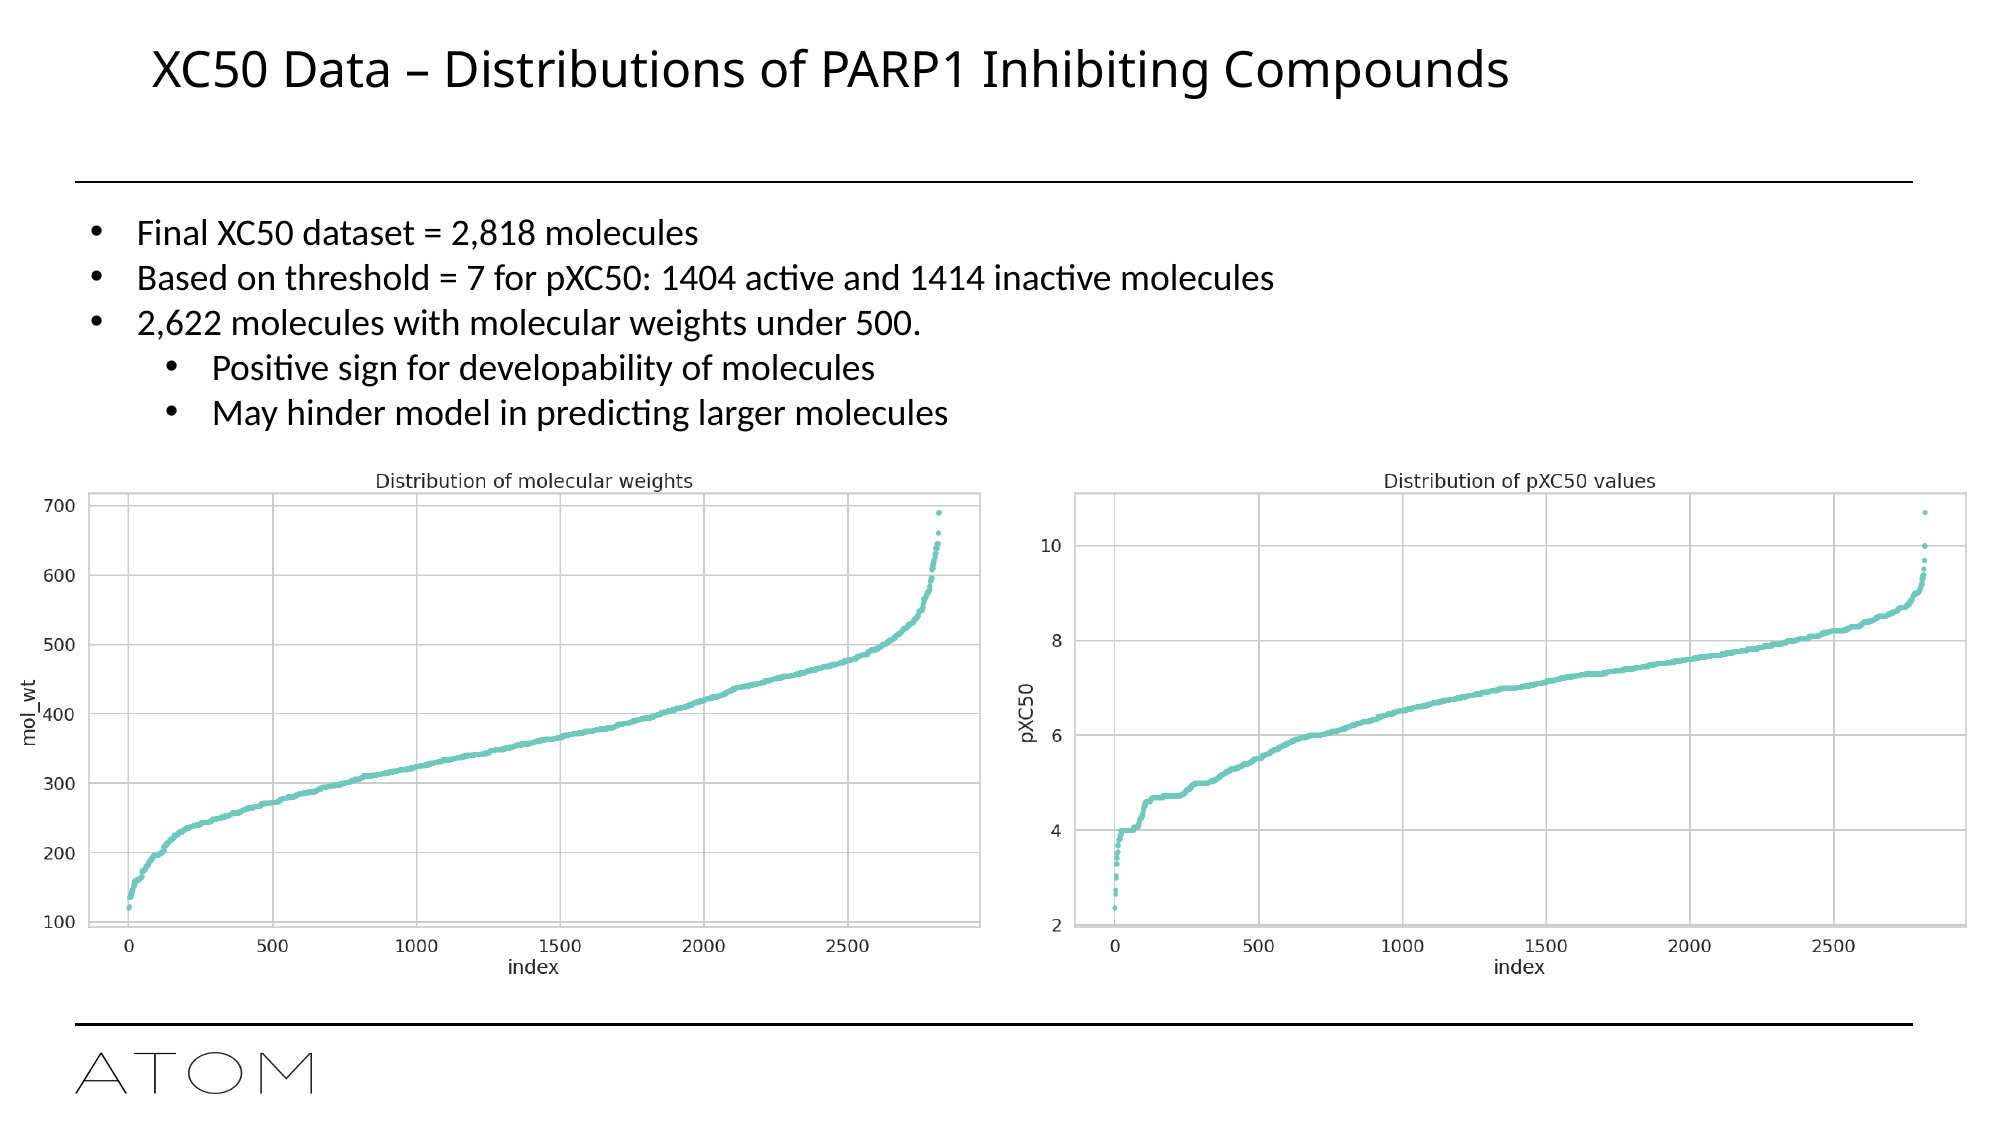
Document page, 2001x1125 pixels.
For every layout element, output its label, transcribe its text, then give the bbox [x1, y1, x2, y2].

title XC50 Data – Distributions of PARP1 Inhibiting Compounds [137, 25, 1863, 117]
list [13, 467, 984, 983]
text_box Final XC50 dataset = 2,818 molecules Based on threshold = 7 for pXC50: 1404 active and 1414 inactive molecules 2,622 molecules with molecular weights under 500. Positive sign for developability of molecules May hinder model in predicting larger molecules [75, 200, 1925, 485]
picture [1011, 467, 1970, 983]
picture [75, 1052, 312, 1094]
